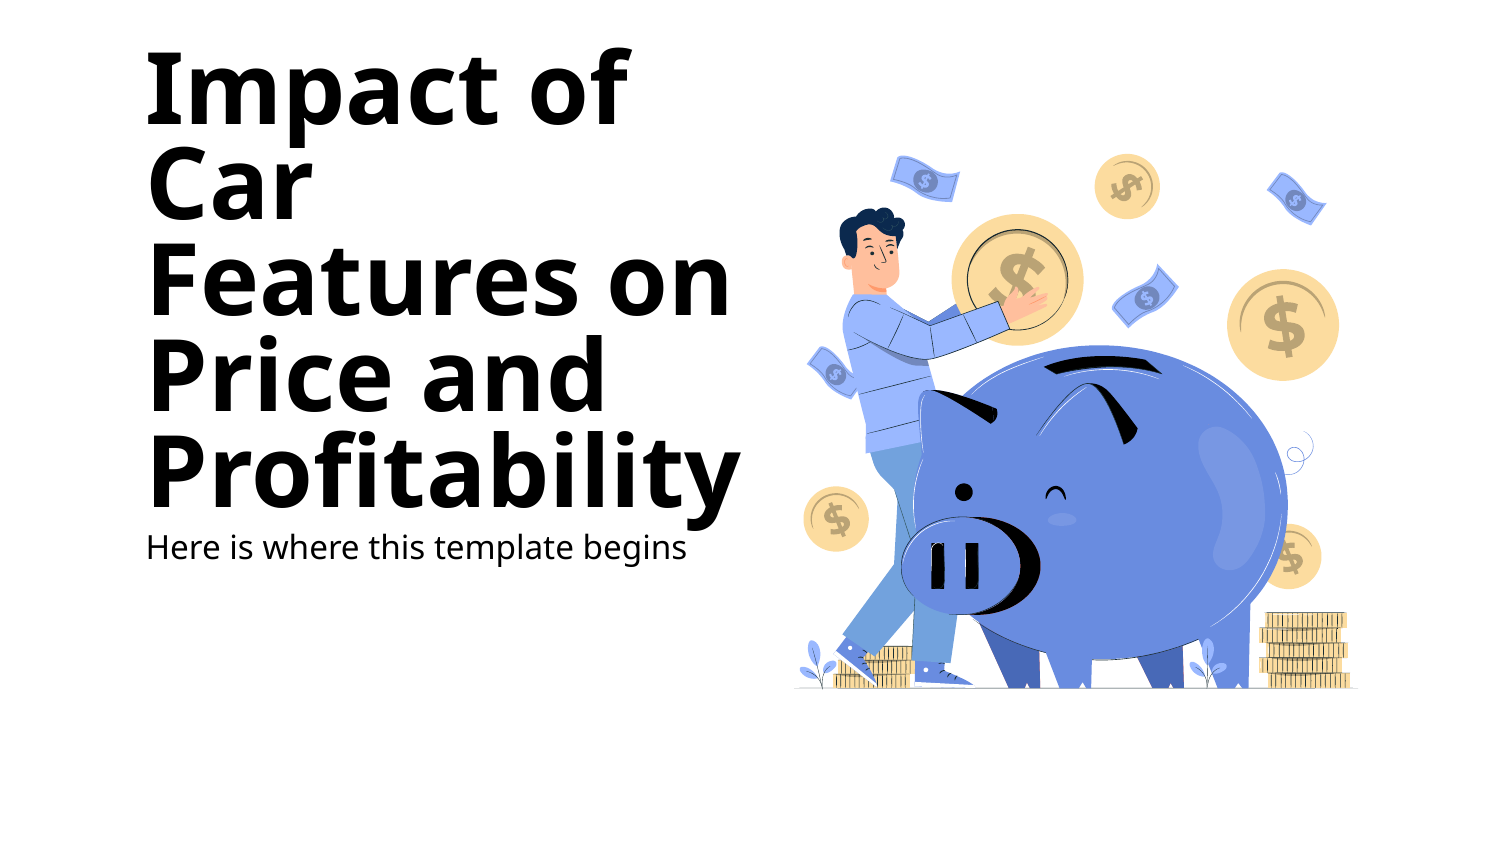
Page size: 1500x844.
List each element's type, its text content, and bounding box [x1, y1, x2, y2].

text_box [793, 153, 1359, 690]
subtitle Here is where this template begins [130, 500, 771, 591]
title Impact of Car Features on Price and Profitability [130, 332, 771, 490]
